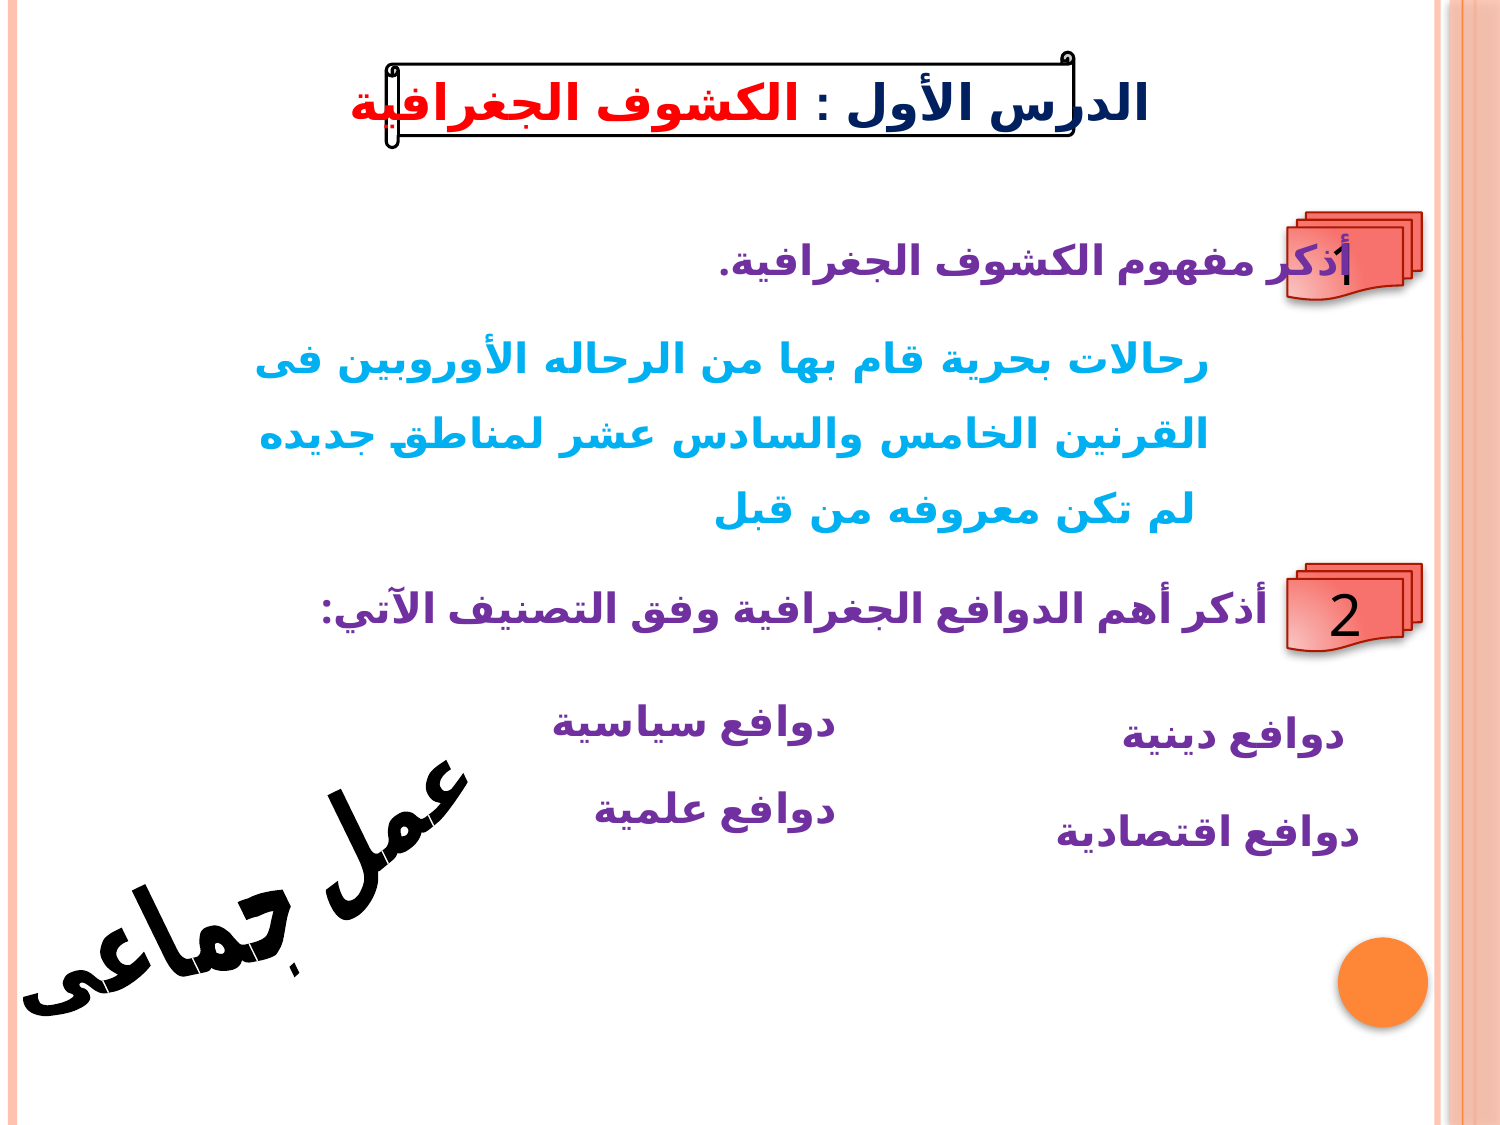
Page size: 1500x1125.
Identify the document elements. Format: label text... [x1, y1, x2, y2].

text_box 1 [1295, 211, 1423, 290]
text_box [386, 138, 399, 148]
text_box رحالات بحرية قام بها من الرحاله الأوروبين فى القرنين الخامس والسادس عشر لمناطق جديده لم تكن معروفه من قبل [199, 299, 1226, 540]
text_box الدرس الأول : الكشوف الجغرافية [334, 62, 1166, 138]
text_box دوافع سياسية [526, 687, 852, 753]
text_box دوافع علمية [578, 774, 852, 840]
text_box أذكر مفهوم الكشوف الجغرافية. [703, 226, 1368, 291]
text_box دوافع دينية [1106, 699, 1362, 765]
text_box 2 [1286, 562, 1423, 653]
text_box أذكر أهم الدوافع الجغرافية وفق التصنيف الآتي: [34, 574, 1285, 640]
text_box 1 [1286, 291, 1364, 301]
text_box دوافع اقتصادية [1040, 796, 1377, 862]
text_box [0, 0, 1500, 75]
